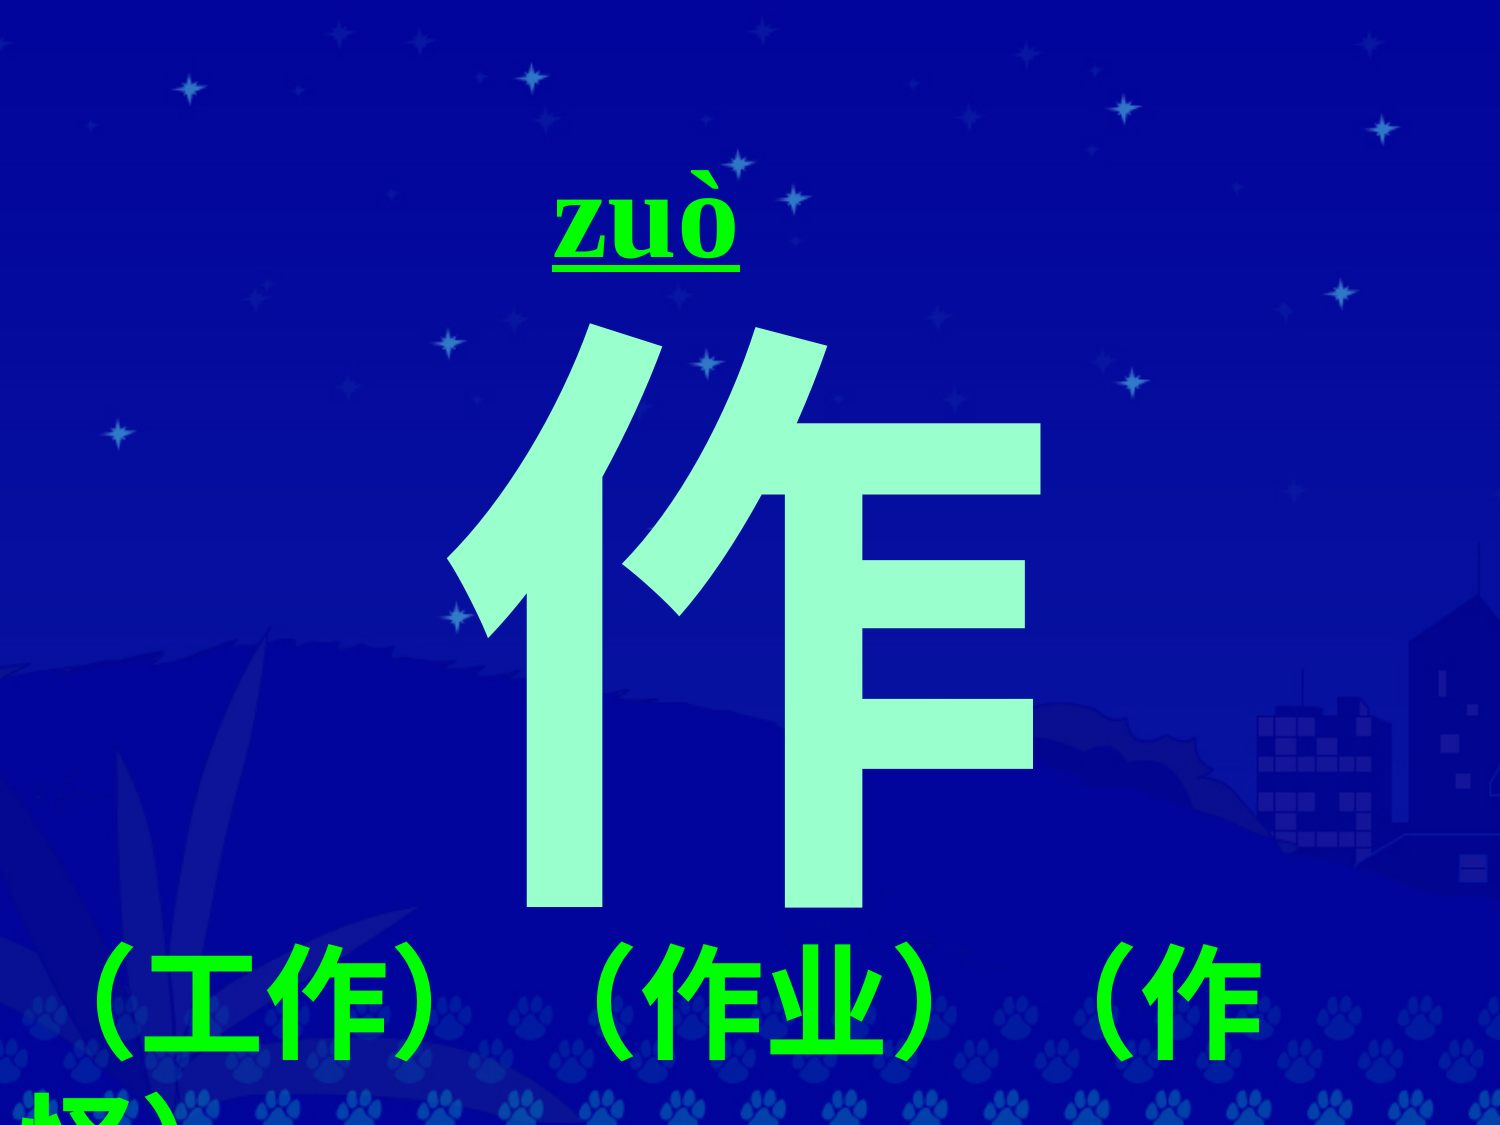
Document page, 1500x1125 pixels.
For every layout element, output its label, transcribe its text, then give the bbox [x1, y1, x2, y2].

picture [0, 0, 1500, 1125]
text_box 作 [419, 220, 1232, 916]
text_box zuò [537, 125, 1150, 291]
text_box （工作）（作业）（作怪） [0, 916, 1430, 1125]
